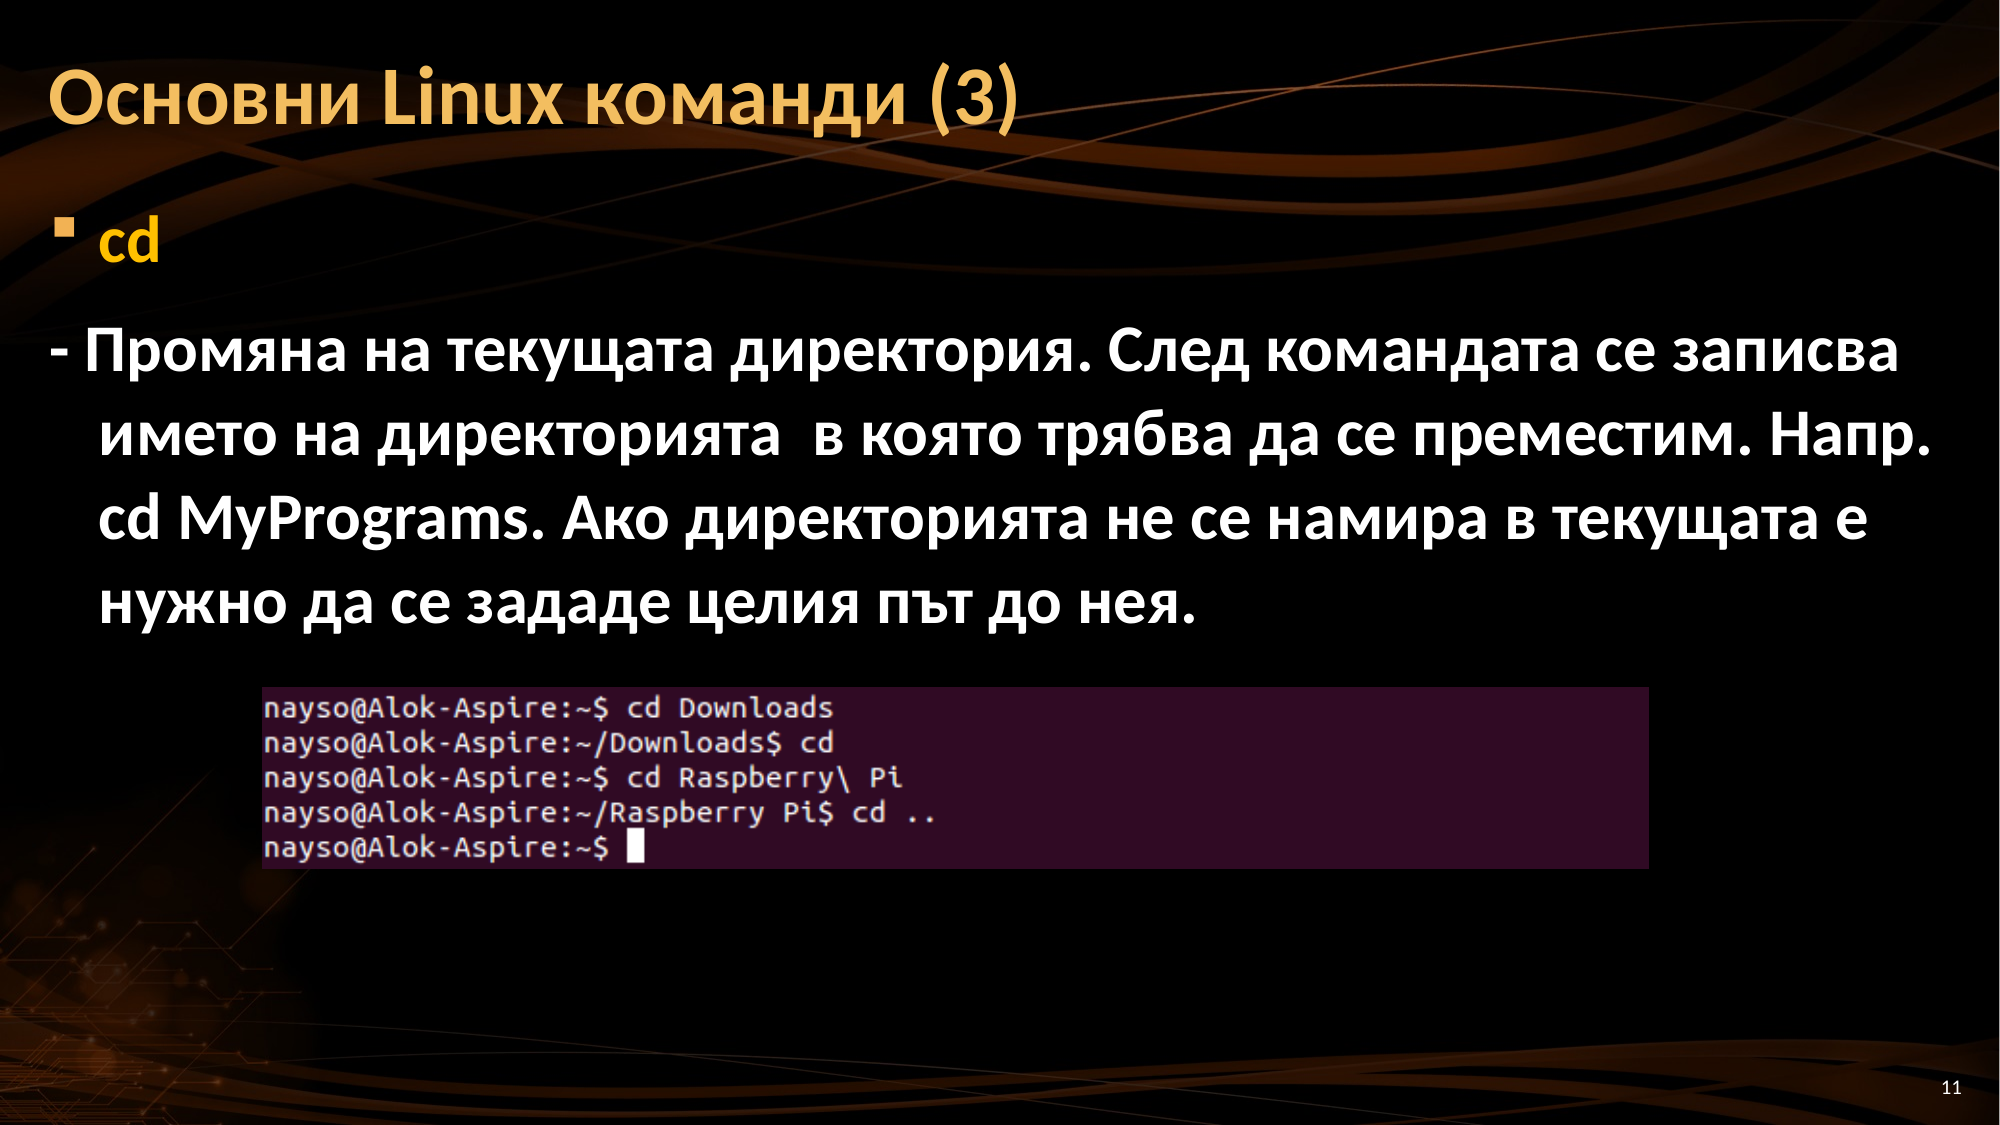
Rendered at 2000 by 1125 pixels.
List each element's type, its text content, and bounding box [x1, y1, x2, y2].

text_box Основни Linux команди (3) [30, 6, 1602, 189]
picture [0, 0, 2000, 1125]
text_box cd - Промяна на текущата директория. След командата се записва името на директорията в която трябва да се преместим. Напр. cd MyPrograms. Ако директорията не се намира в текущата е нужно да се зададе целия път до нея. [31, 186, 1968, 1100]
